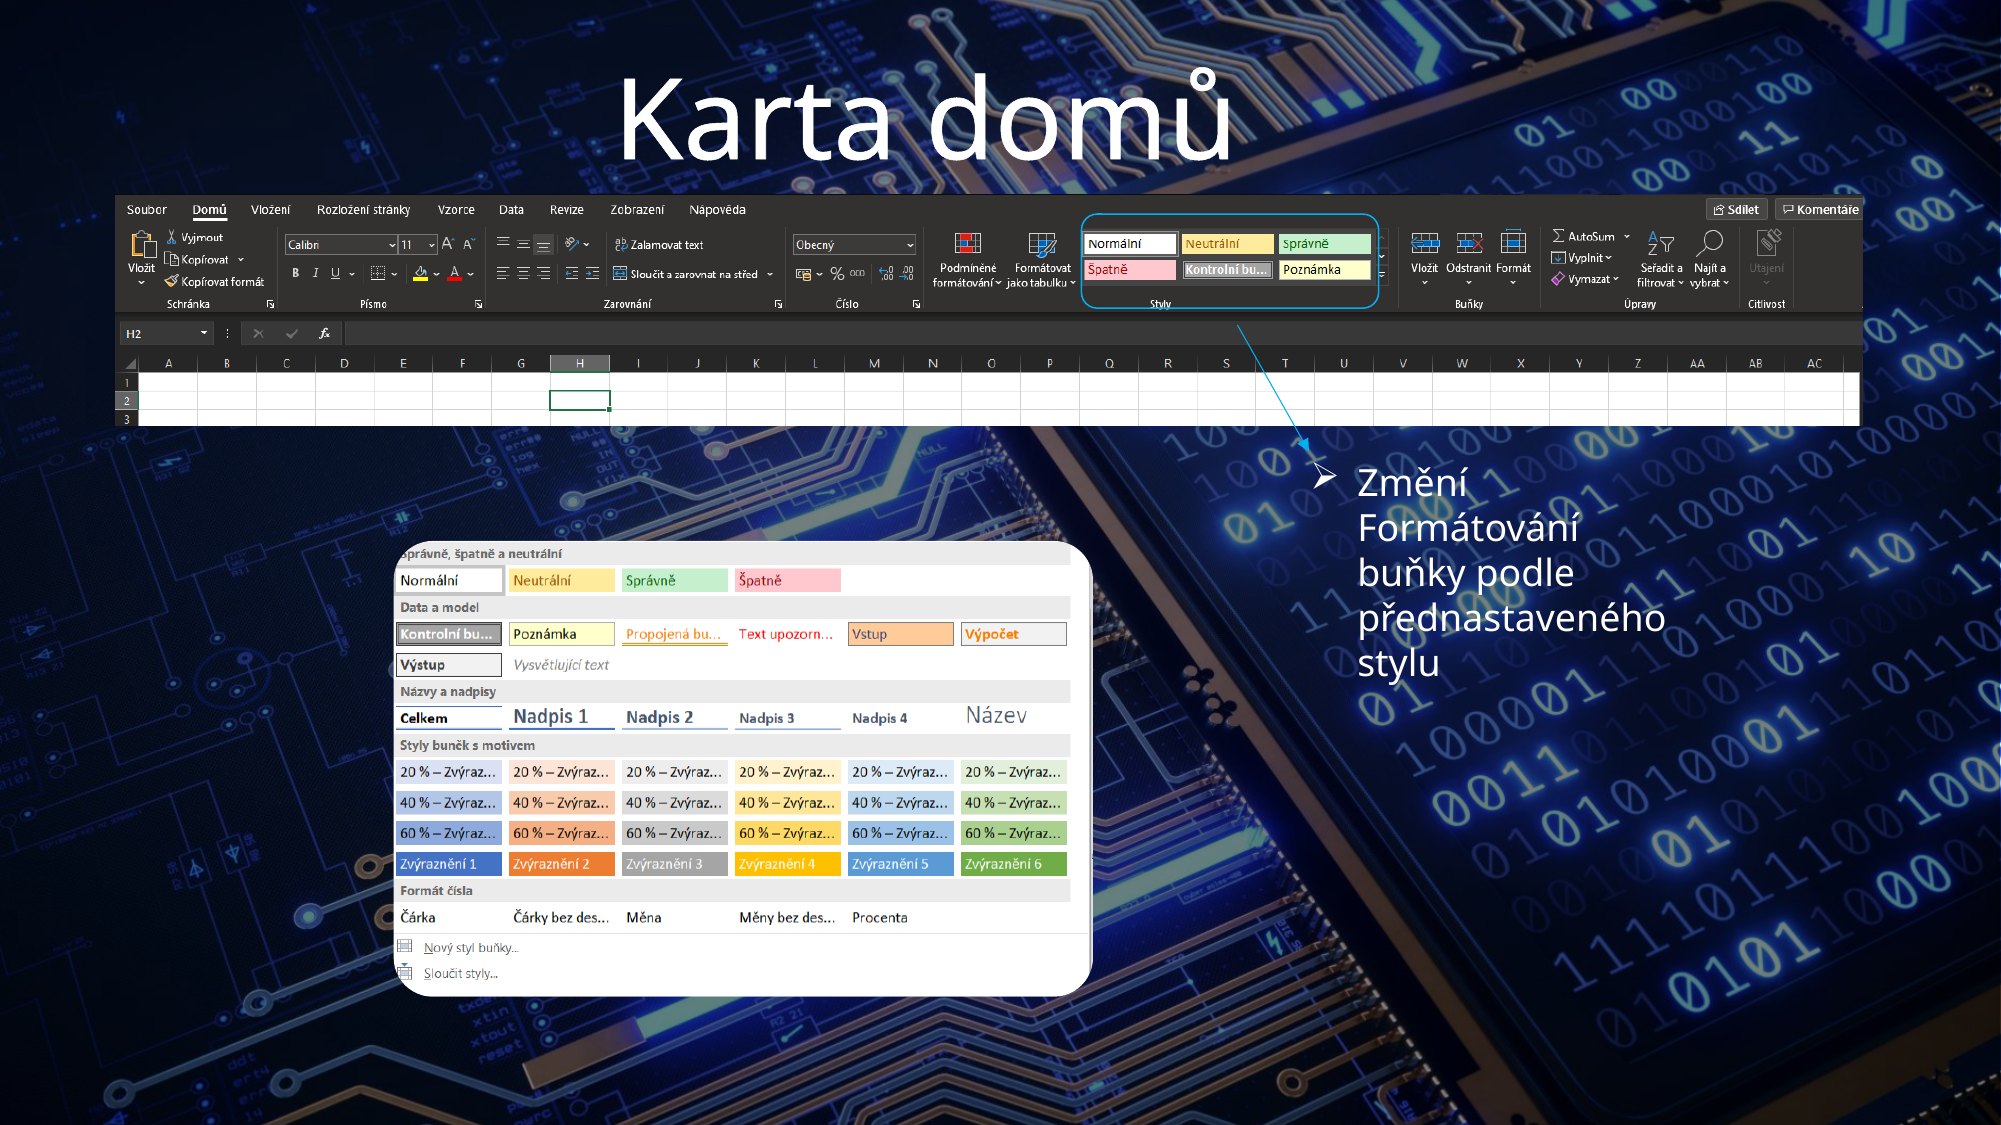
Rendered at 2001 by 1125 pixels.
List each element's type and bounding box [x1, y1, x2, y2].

picture [115, 194, 1863, 426]
picture [393, 540, 1094, 997]
text_box [1237, 325, 1309, 452]
list [0, 0, 2000, 1125]
